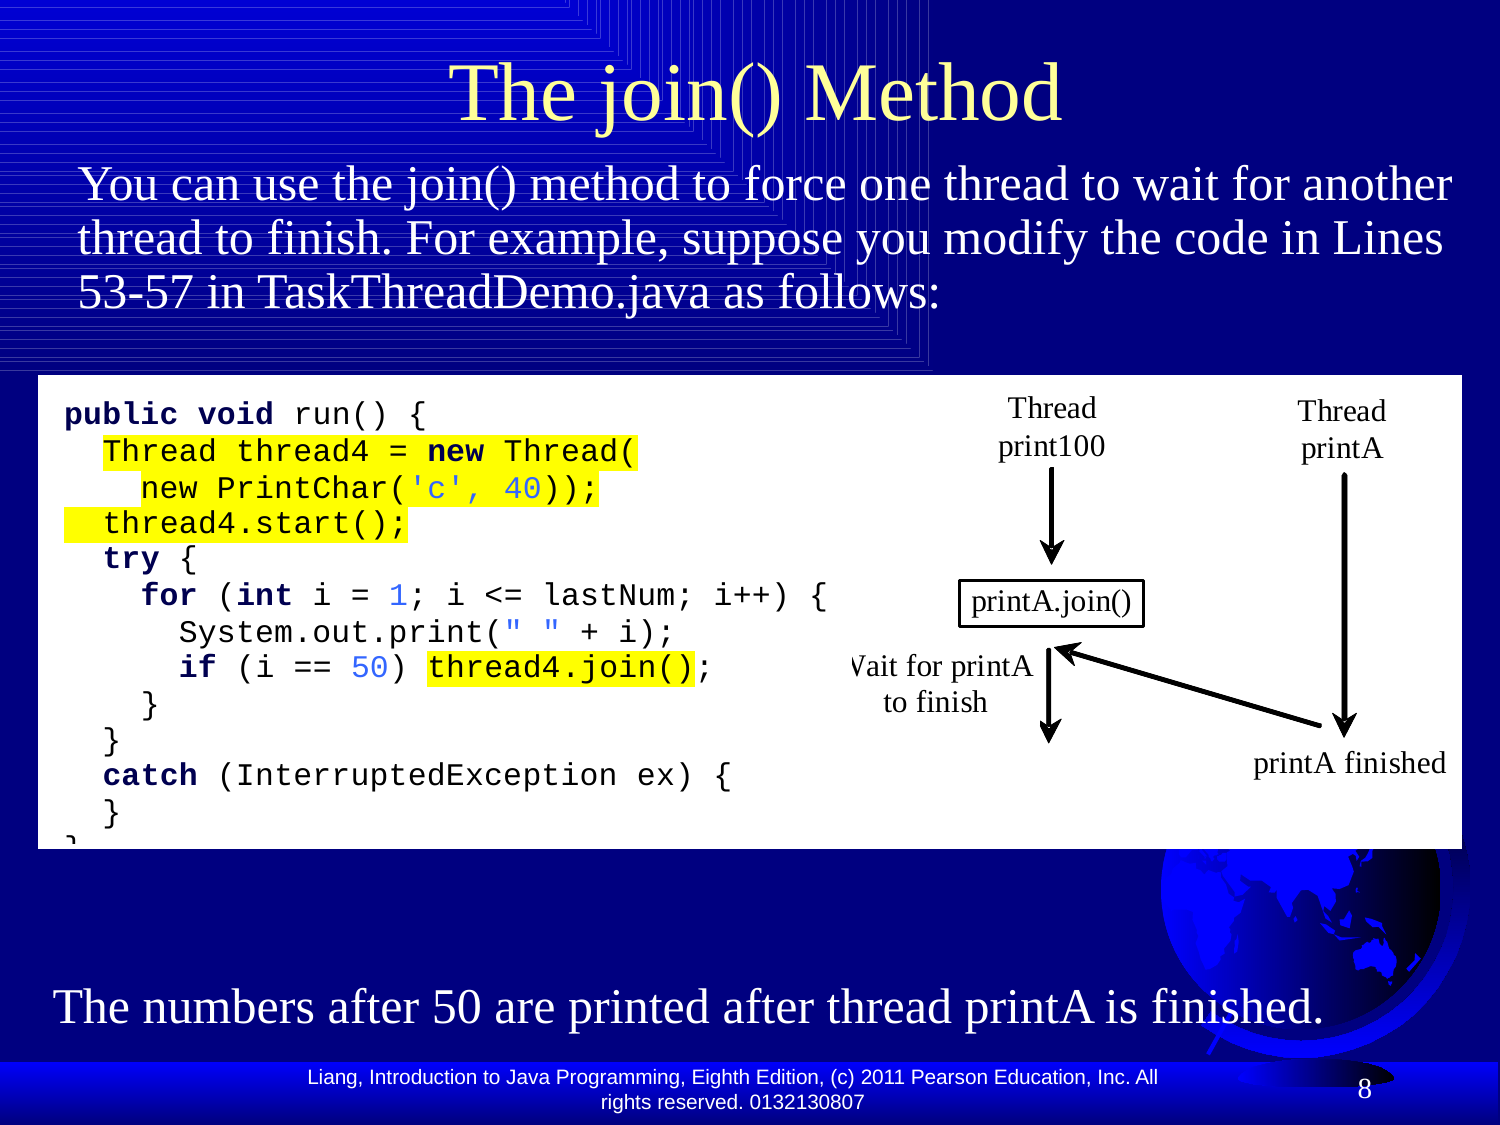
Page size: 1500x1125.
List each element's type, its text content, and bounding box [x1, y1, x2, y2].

list You can use the join() method to force one thread to wait for another thread to finish. For example, suppose you modify the code in Lines 53-57 in TaskThreadDemo.java as follows: [62, 149, 1500, 338]
slide_number 8 [1074, 1049, 1388, 1125]
text_box The numbers after 50 are printed after thread printA is finished. [37, 912, 1475, 1025]
title The join() Method [37, 24, 1475, 150]
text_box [37, 374, 1463, 850]
